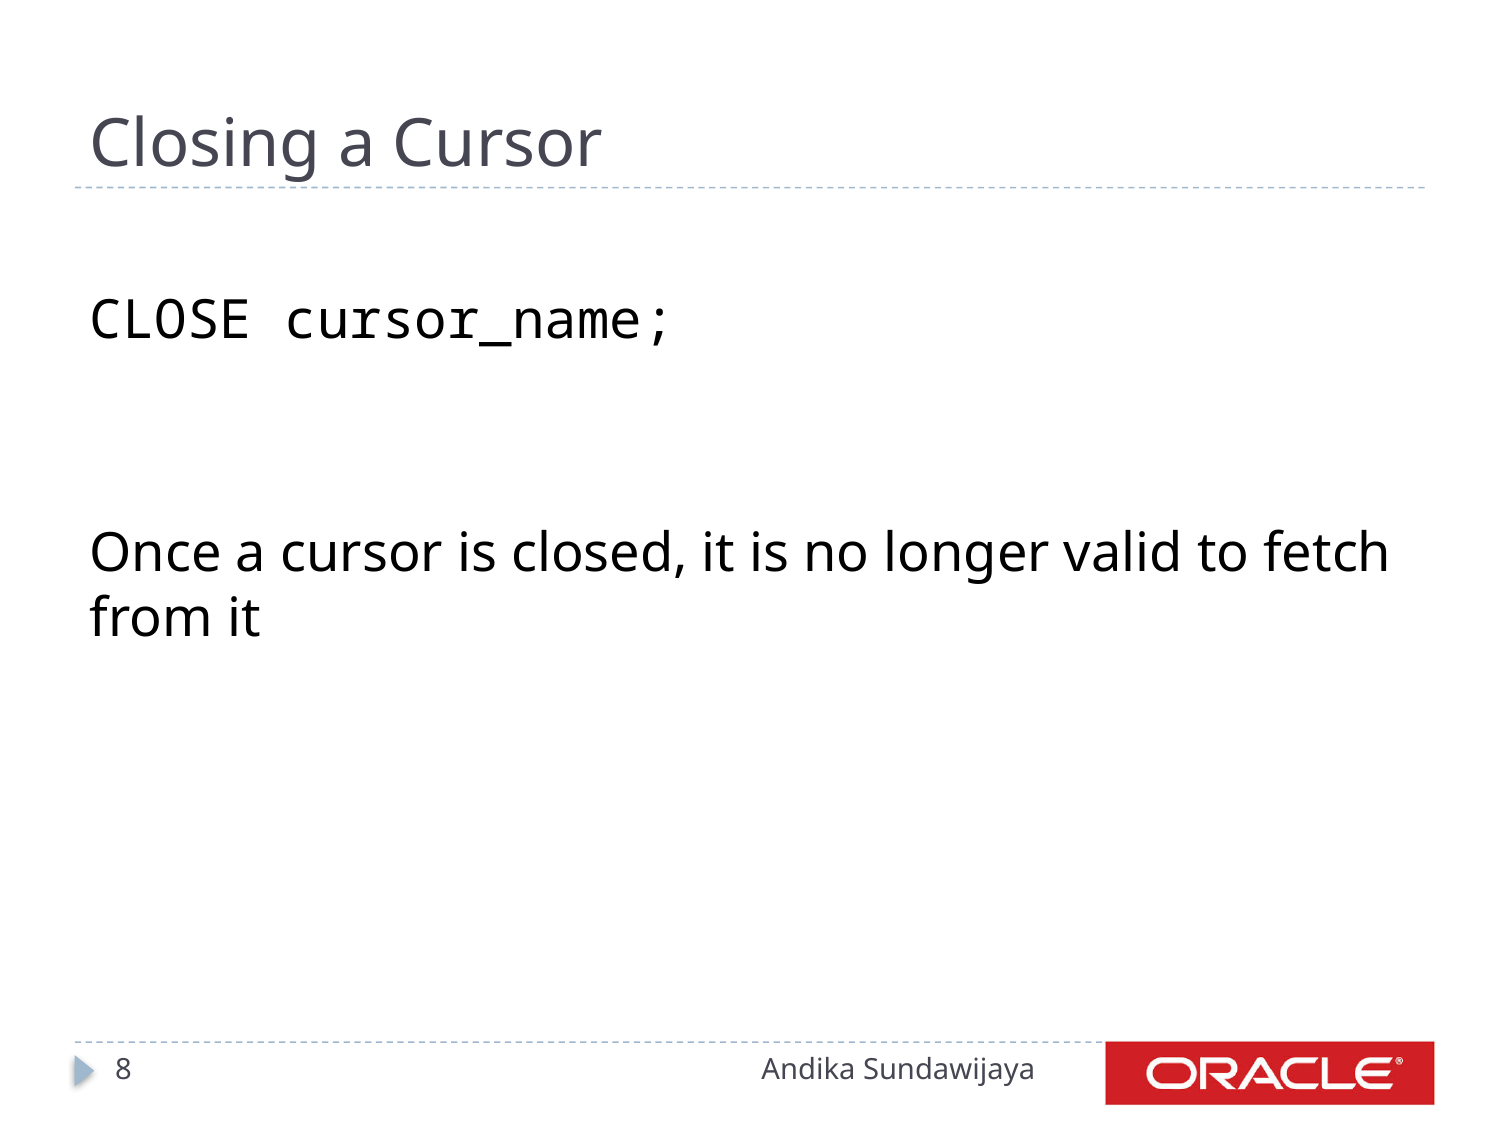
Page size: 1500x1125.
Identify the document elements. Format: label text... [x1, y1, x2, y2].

title Closing a Cursor [75, 24, 1425, 188]
footer Andika Sundawijaya [475, 1042, 1051, 1103]
slide_number 8 [100, 1042, 426, 1103]
picture [1104, 1040, 1436, 1106]
list CLOSE cursor_name; Once a cursor is closed, it is no longer valid to fetch from it [75, 200, 1425, 1010]
